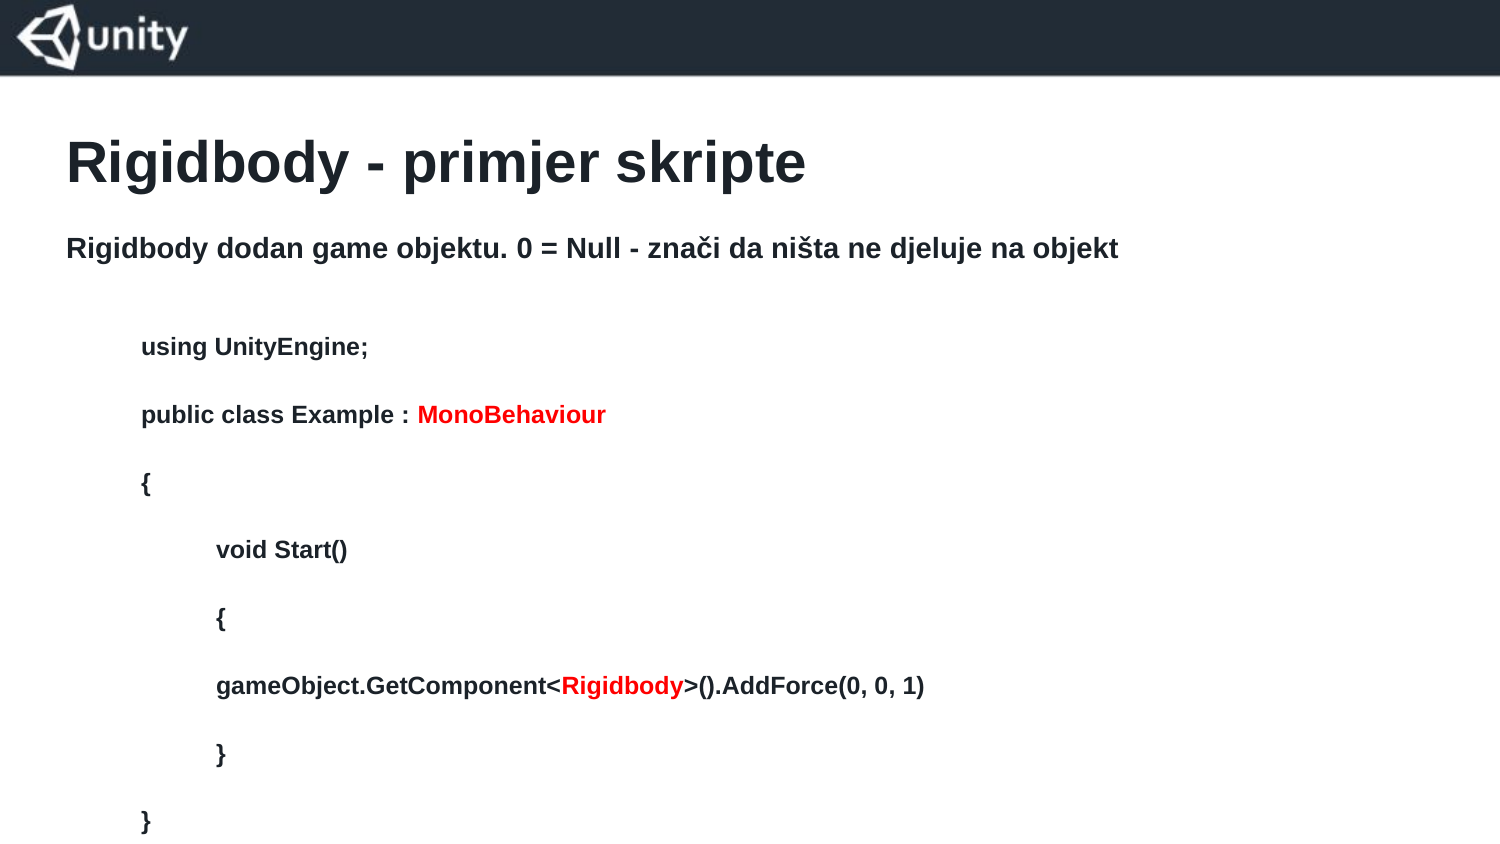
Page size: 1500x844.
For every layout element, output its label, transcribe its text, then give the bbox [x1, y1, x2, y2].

list using UnityEngine; public class Example : MonoBehaviour { void Start() { gameObject.GetComponent<Rigidbody>().AddForce(0, 0, 1) } } [51, 311, 1449, 775]
title Rigidbody - primjer skripte Rigidbody dodan game objektu. 0 = Null - znači da ništa ne djeluje na objekt [51, 109, 1449, 207]
picture [0, 0, 1500, 80]
